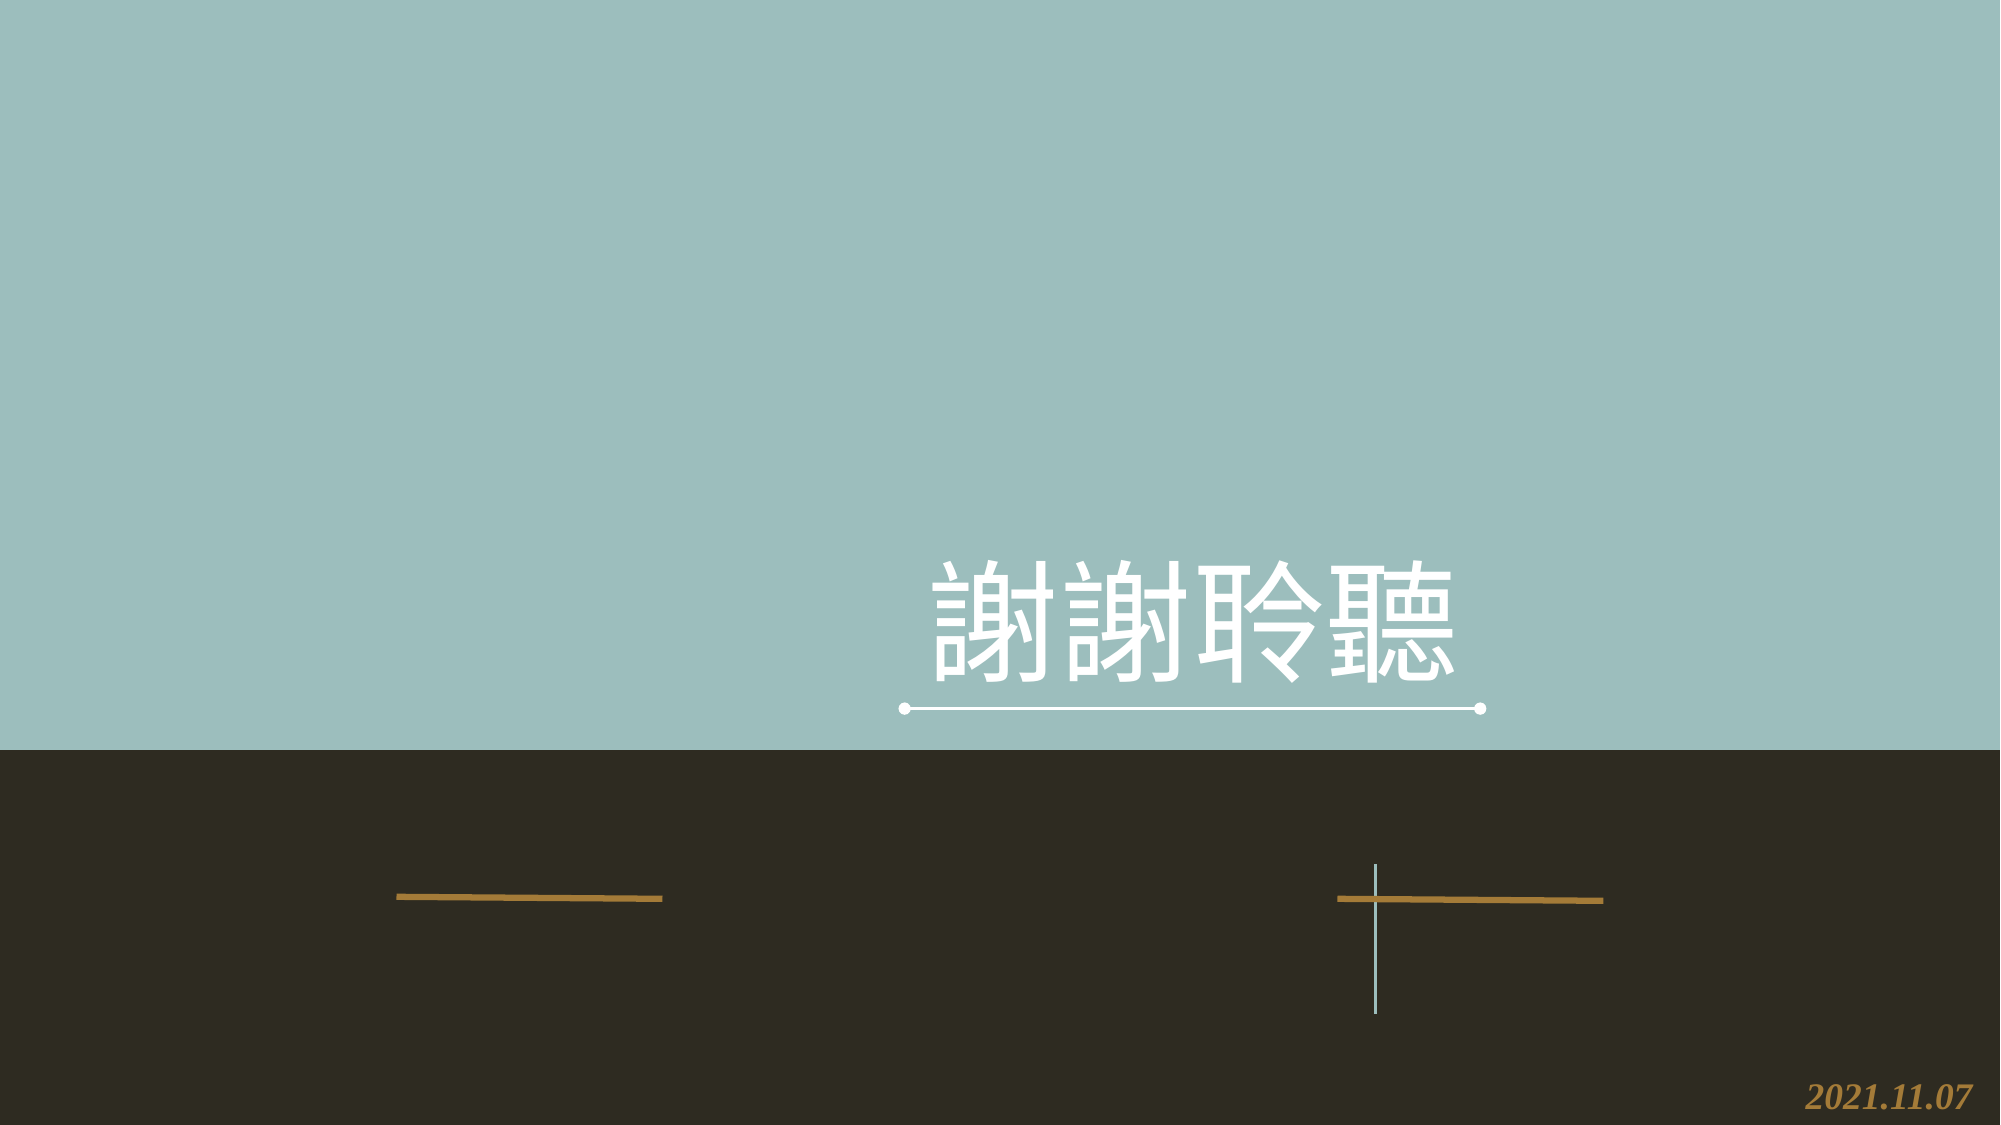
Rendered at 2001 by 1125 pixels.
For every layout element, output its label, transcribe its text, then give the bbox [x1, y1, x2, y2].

text_box 2021.11.07 [1790, 1064, 1988, 1125]
text_box 謝謝聆聽 [847, 531, 1538, 707]
text_box [1788, 1051, 1991, 1125]
